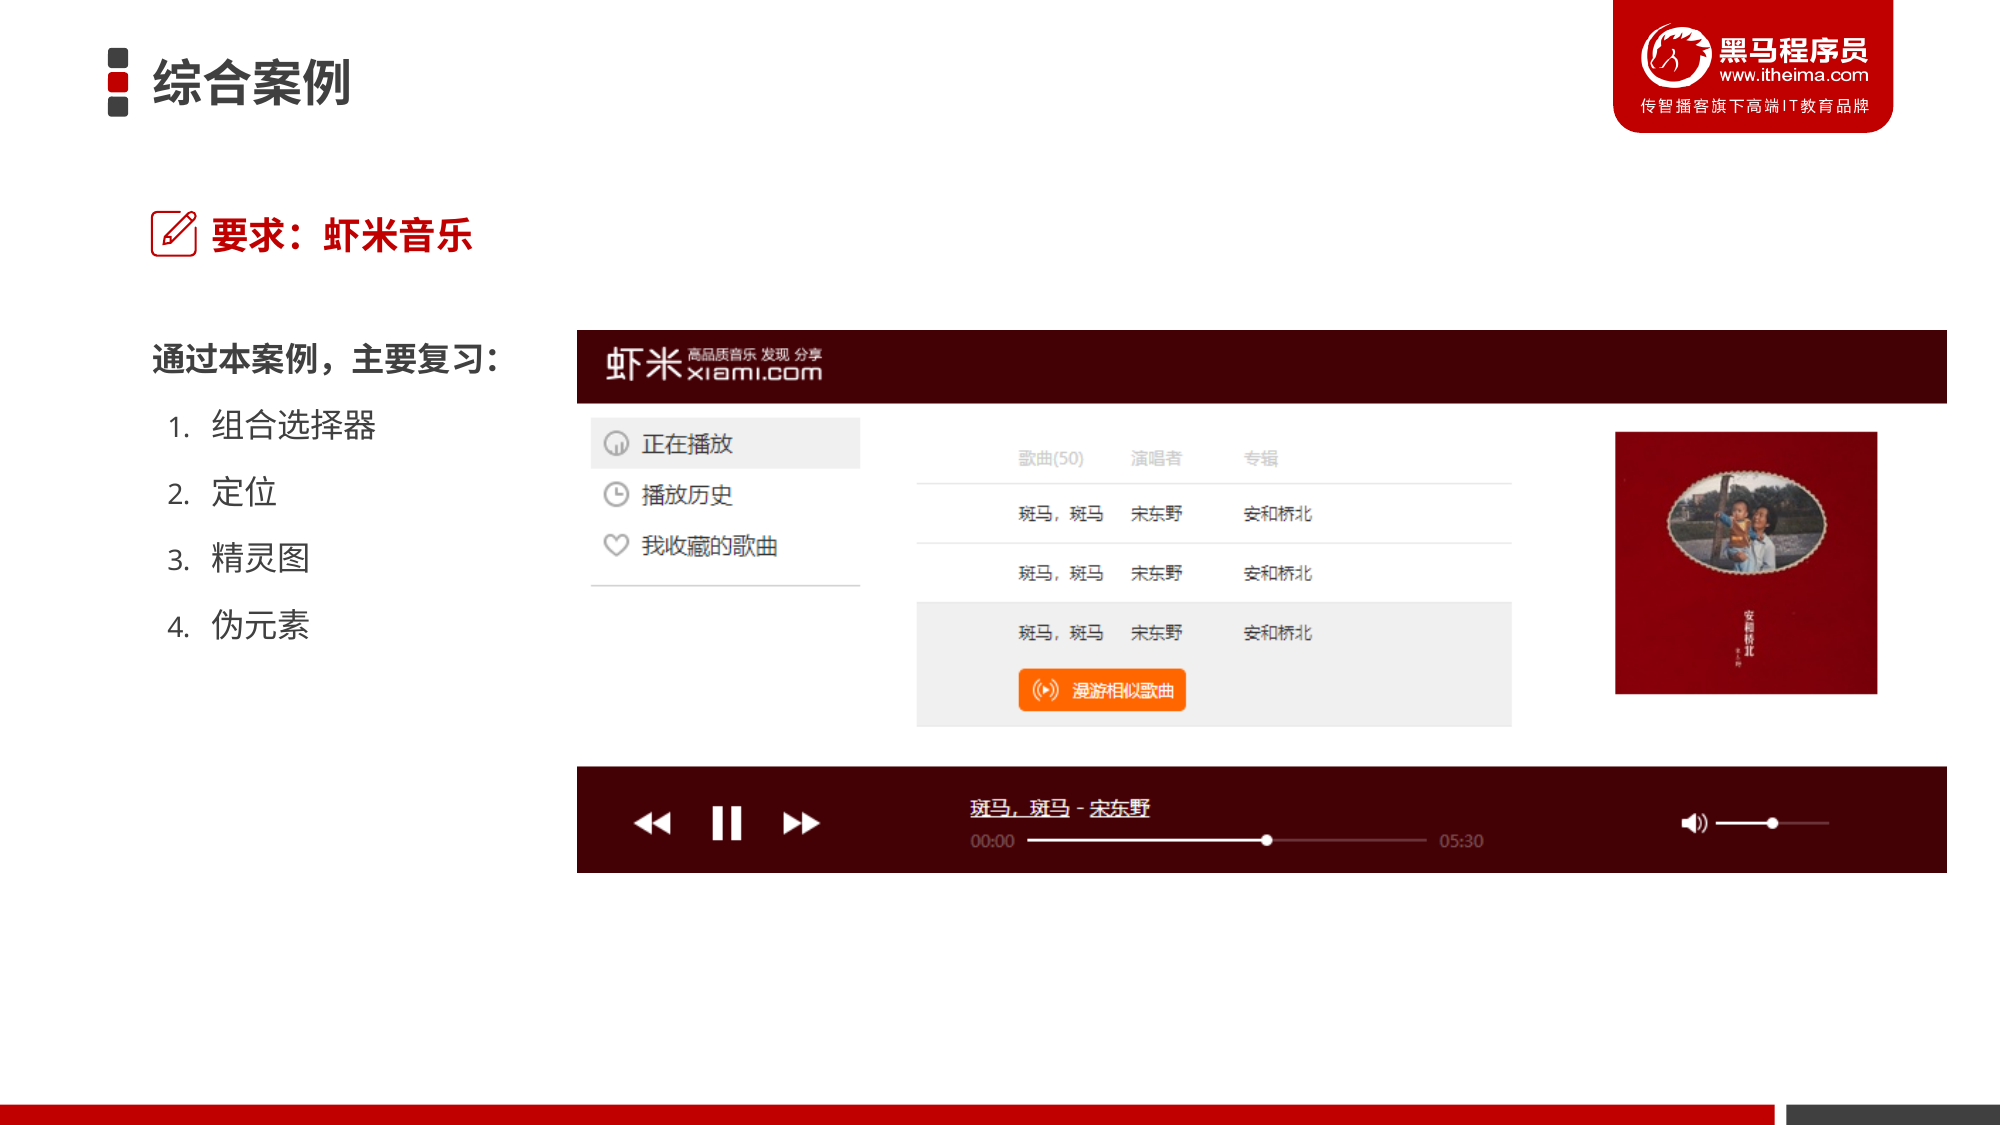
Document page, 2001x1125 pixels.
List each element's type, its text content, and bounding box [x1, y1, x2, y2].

title 综合案例 [137, 38, 1577, 124]
list 要求：虾米音乐 [196, 192, 1329, 277]
picture [577, 330, 1948, 874]
text_box [150, 210, 197, 257]
text_box 通过本案例，主要复习： 组合选择器 定位 精灵图 伪元素 [137, 310, 1000, 656]
picture [1616, 11, 1894, 125]
